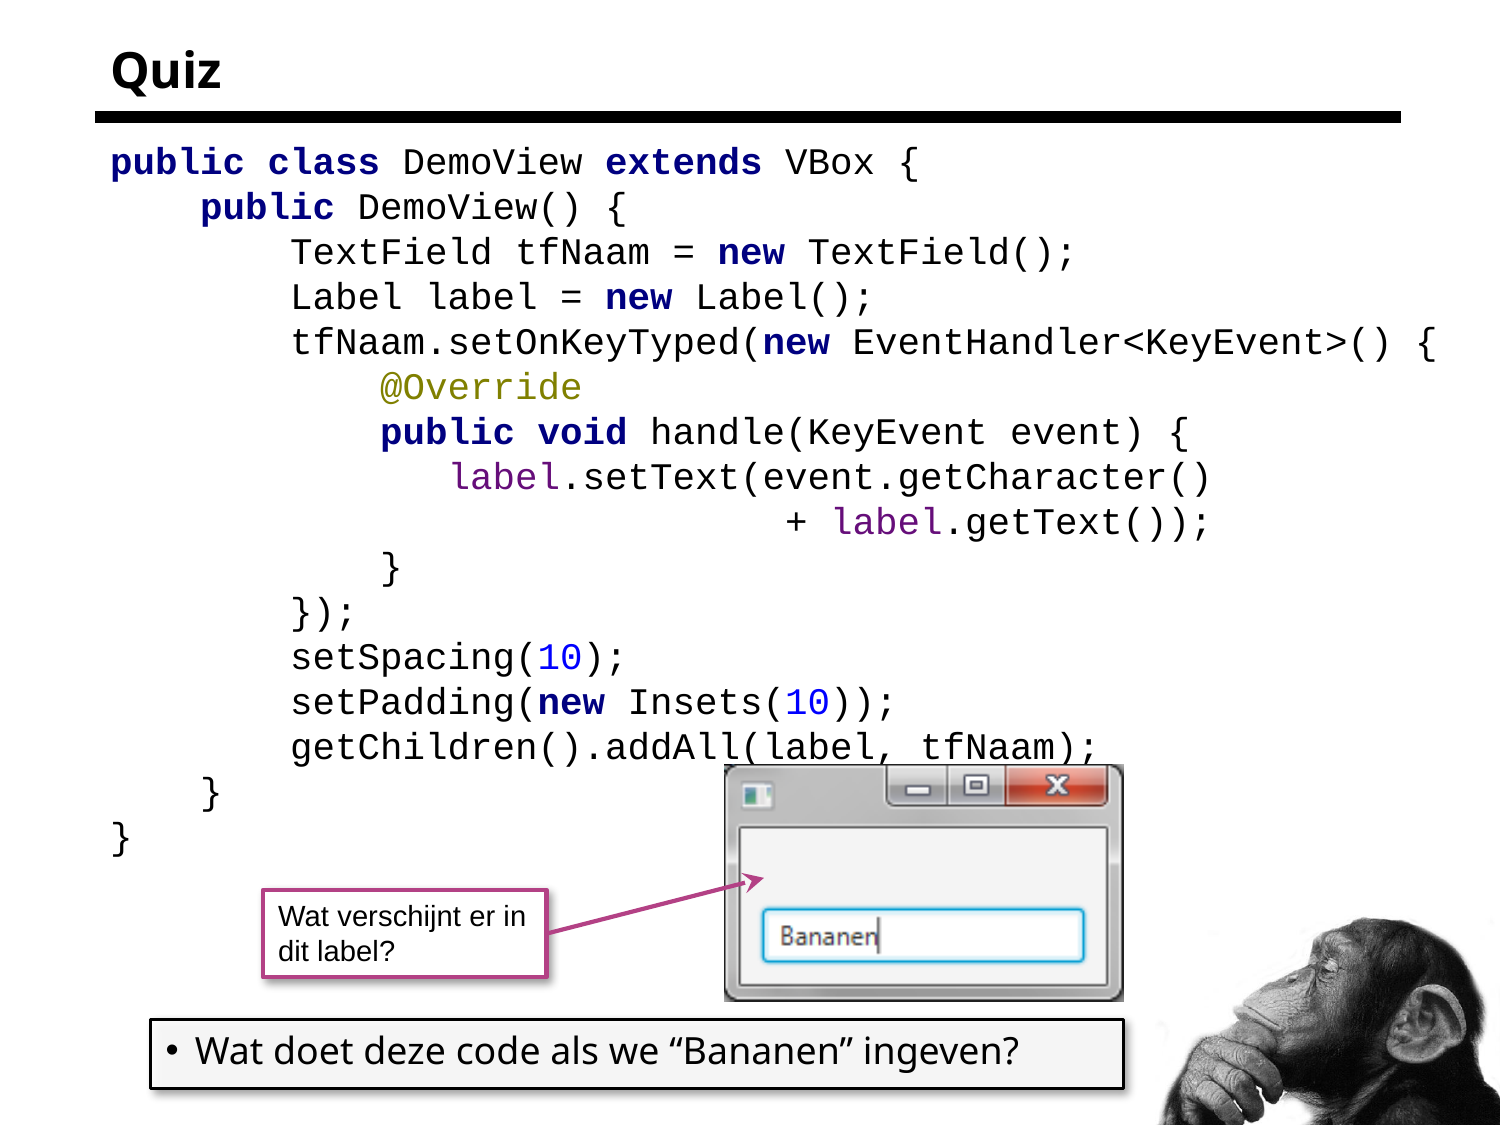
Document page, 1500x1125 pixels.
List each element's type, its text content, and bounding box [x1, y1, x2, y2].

text_box Wat verschijnt er in dit label? [263, 889, 547, 978]
picture [1155, 915, 1500, 1125]
text_box Wat doet deze code als we “Bananen” ingeven? [150, 1019, 1124, 1089]
picture [724, 764, 1124, 1002]
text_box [546, 877, 765, 934]
title Quiz [94, 20, 1402, 117]
list public class DemoView extends VBox { public DemoView() { TextField tfNaam = new TextField(); Label label = new Label(); tfNaam.setOnKeyTyped(new EventHandler<KeyEvent>() { @Override public void handle(KeyEvent event) { label.setText(event.getCharacter() + label.getText()); } }); setSpacing(10); setPadding(new Insets(10)); getChildren().addAll(label, tfNaam); } } [94, 130, 1469, 872]
